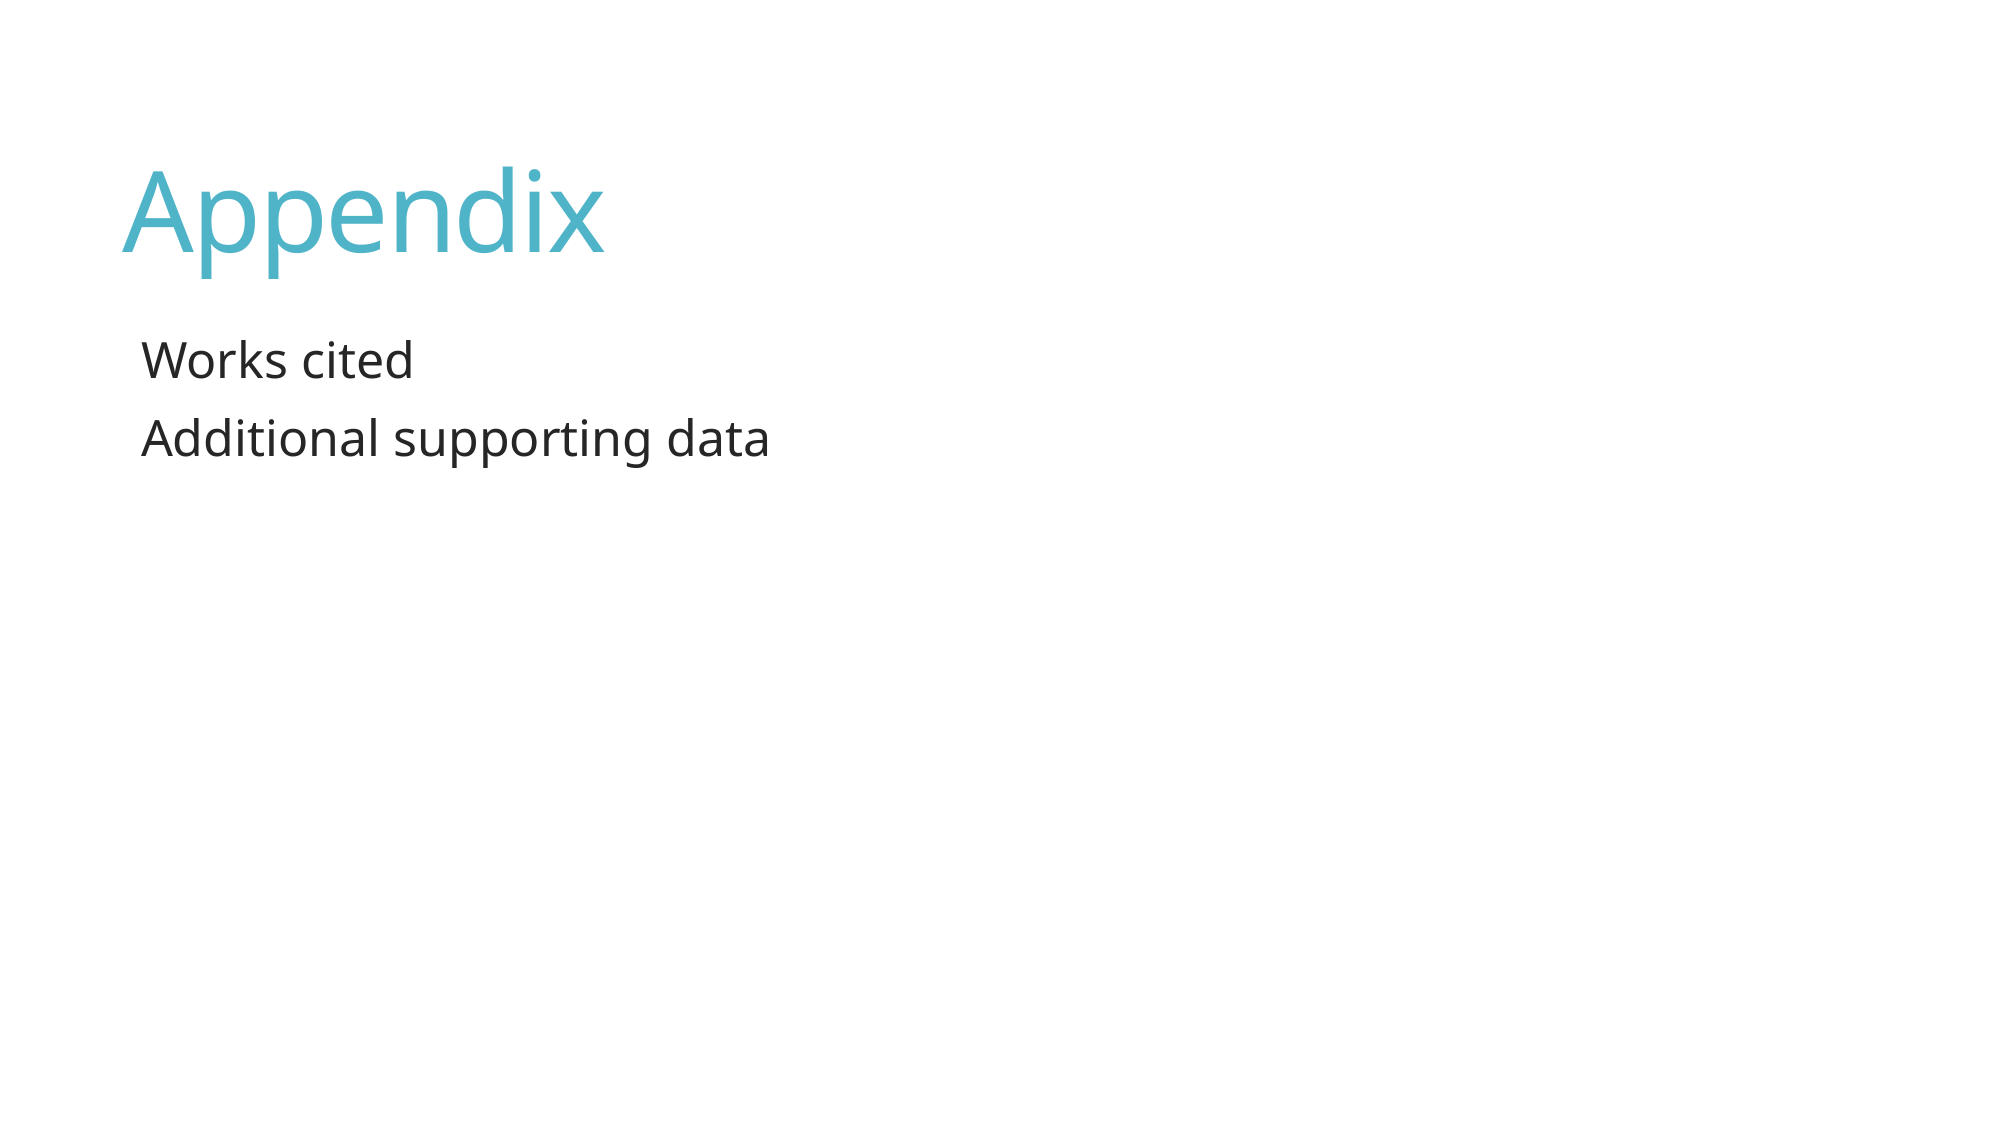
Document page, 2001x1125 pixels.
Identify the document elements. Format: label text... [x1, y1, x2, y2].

list Works cited Additional supporting data [111, 329, 1876, 948]
title Appendix [107, 81, 1875, 354]
